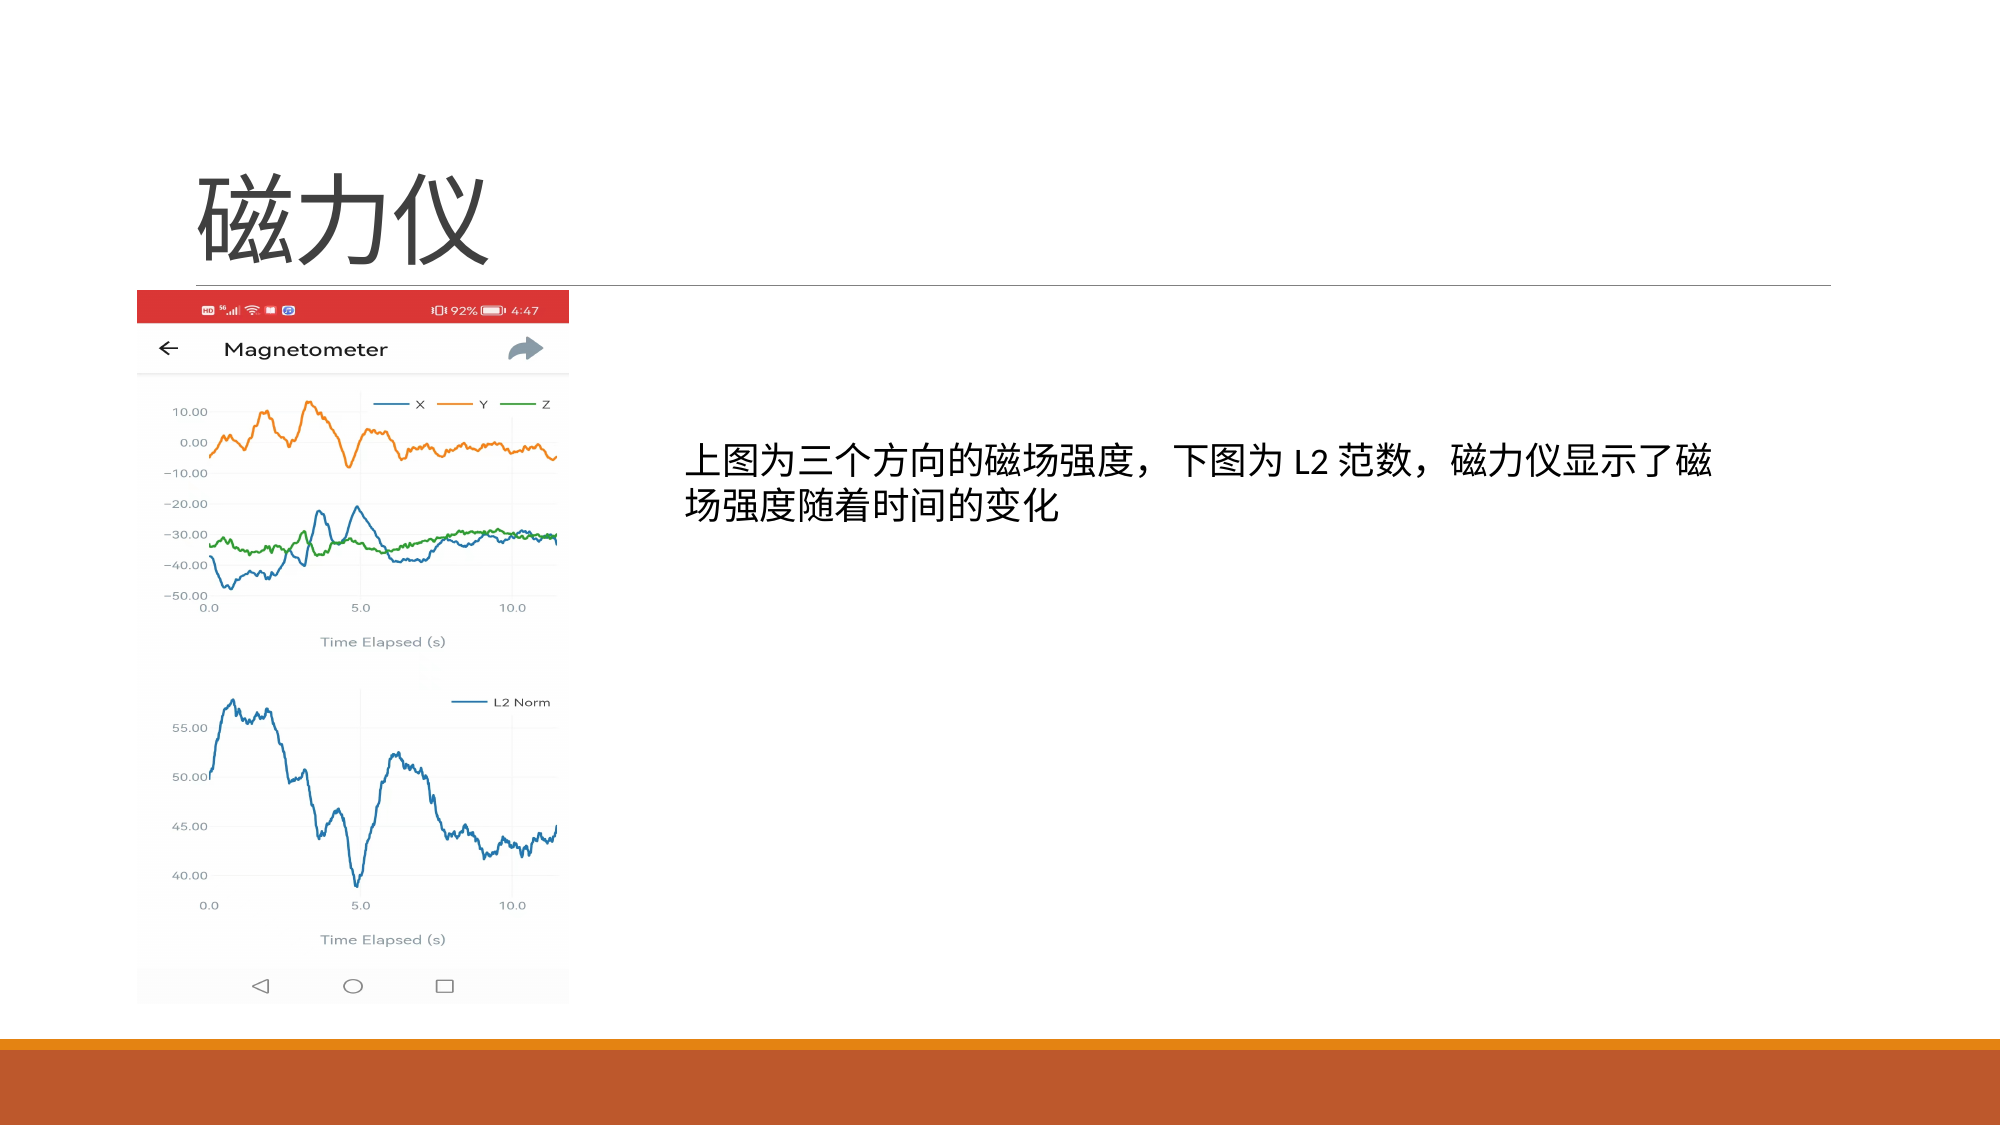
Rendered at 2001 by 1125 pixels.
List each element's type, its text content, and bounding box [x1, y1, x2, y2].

text_box 上图为三个方向的磁场强度，下图为L2范数，磁力仪显示了磁场强度随着时间的变化 [670, 429, 1744, 535]
title 磁力仪 [180, 47, 1830, 285]
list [136, 289, 570, 1005]
